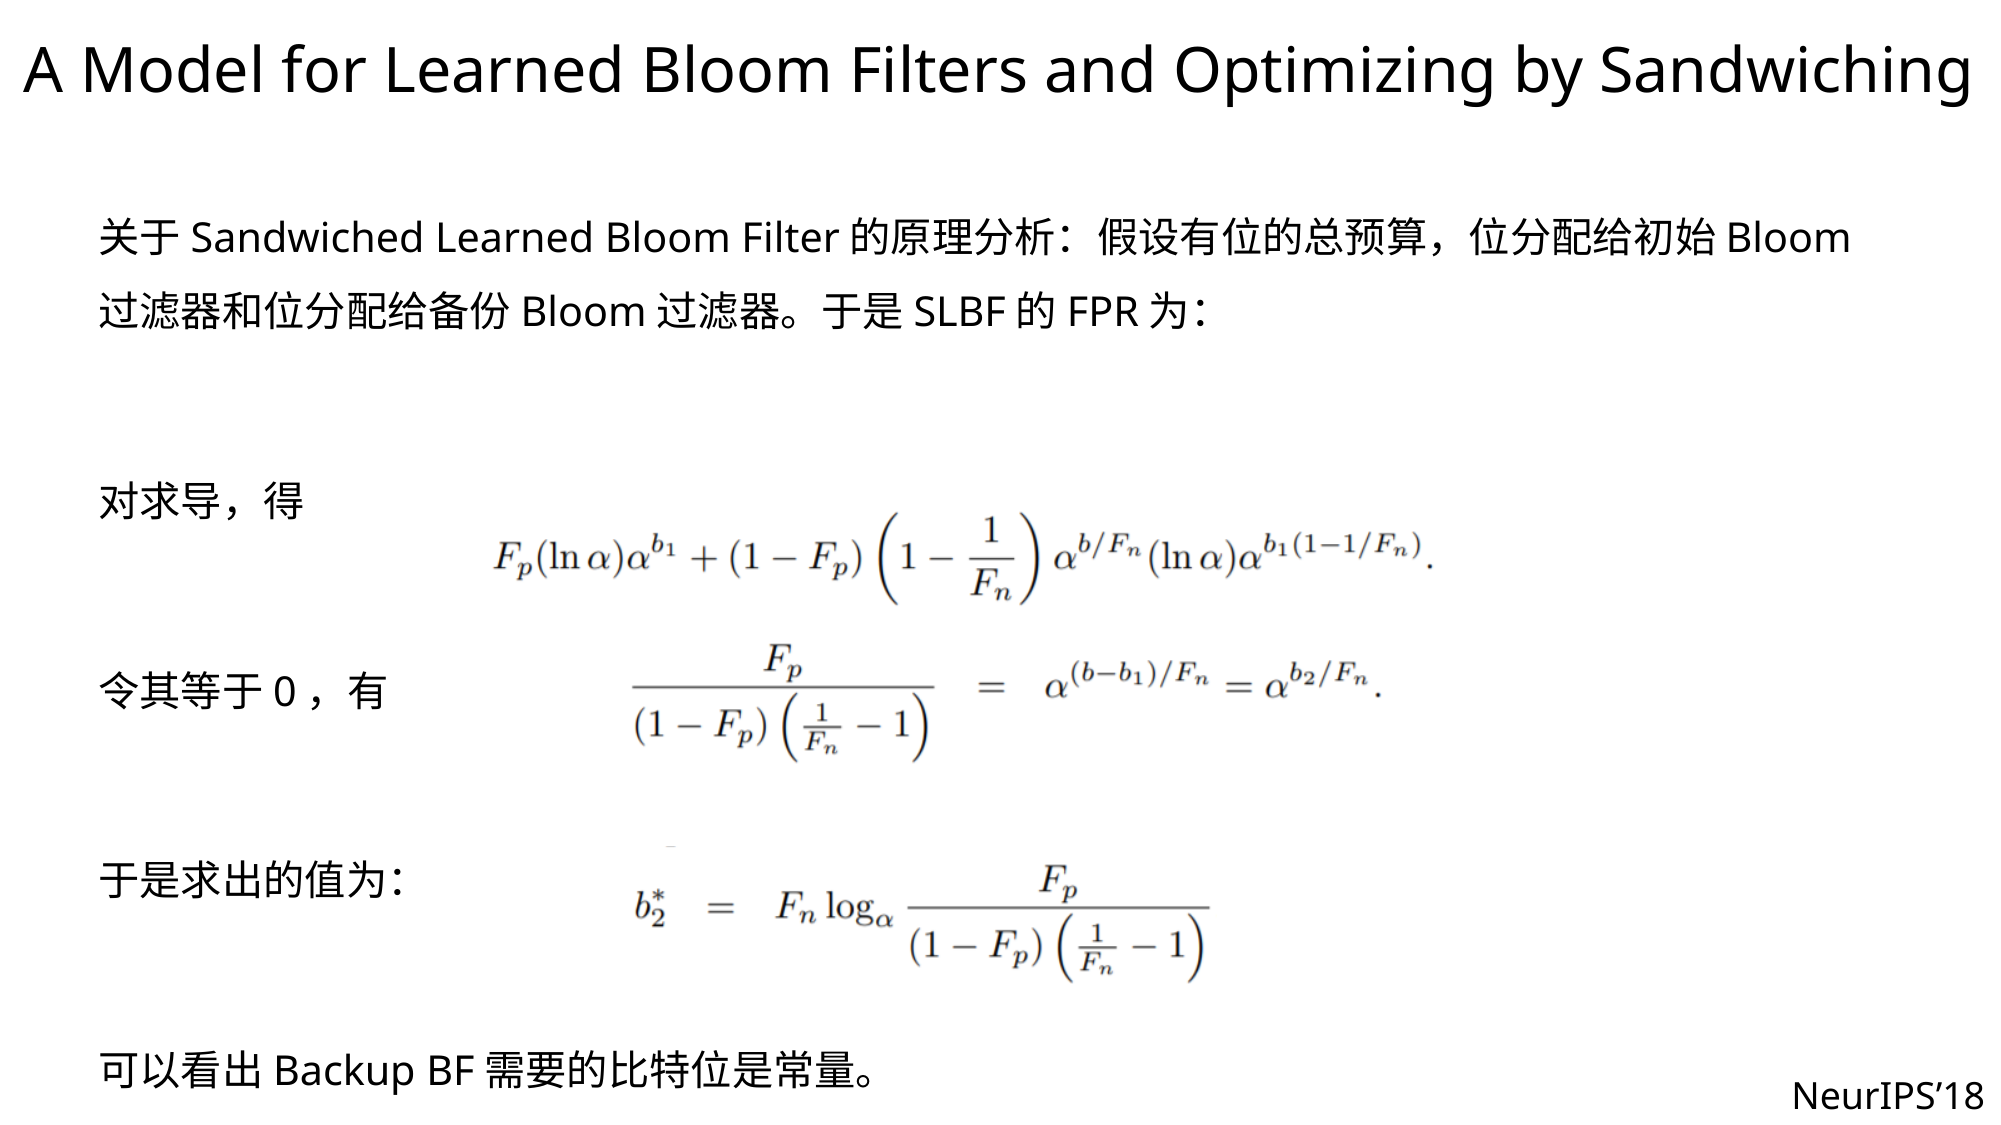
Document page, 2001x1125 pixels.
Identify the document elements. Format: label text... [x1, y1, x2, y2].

text_box [839, 494, 1853, 842]
picture [462, 504, 1537, 766]
title A Model for Learned Bloom Filters and Optimizing by Sandwiching [0, 0, 2000, 144]
text_box NeurIPS’18 [1747, 1064, 2000, 1125]
picture [572, 846, 1217, 994]
